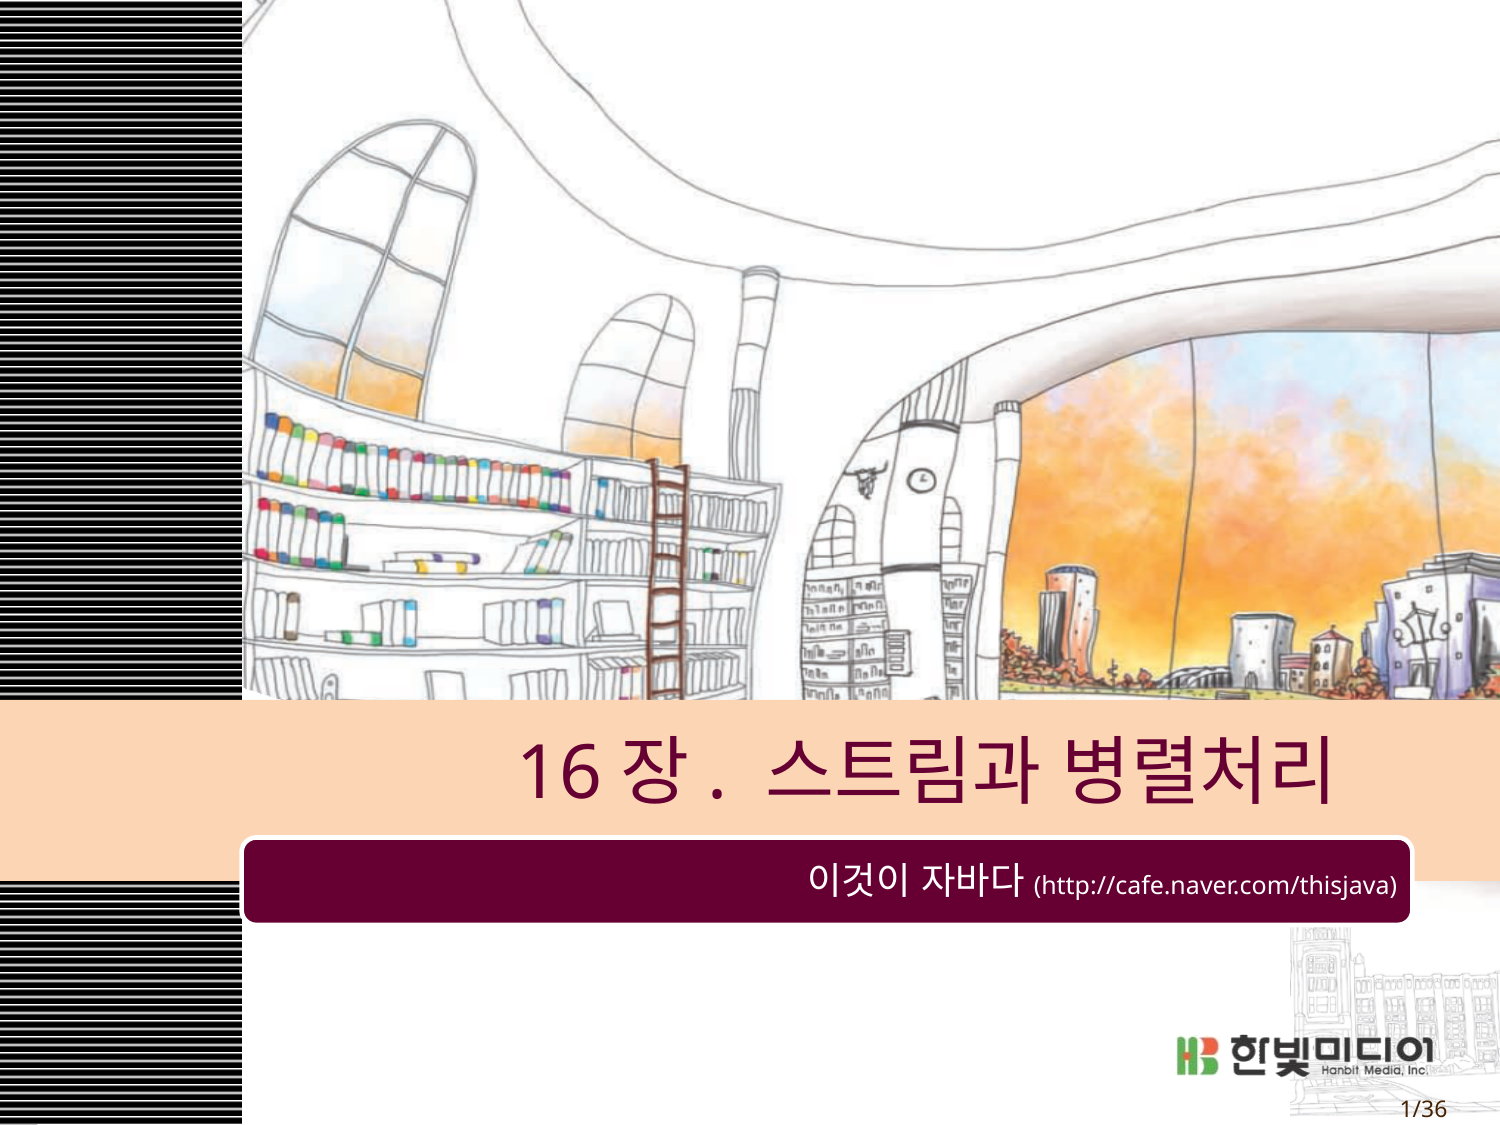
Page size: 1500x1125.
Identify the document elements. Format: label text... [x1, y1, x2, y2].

picture [1163, 881, 1500, 1125]
picture [0, 881, 242, 1125]
picture [0, 0, 1500, 699]
title 16장. 스트림과 병렬처리 [237, 699, 1500, 838]
